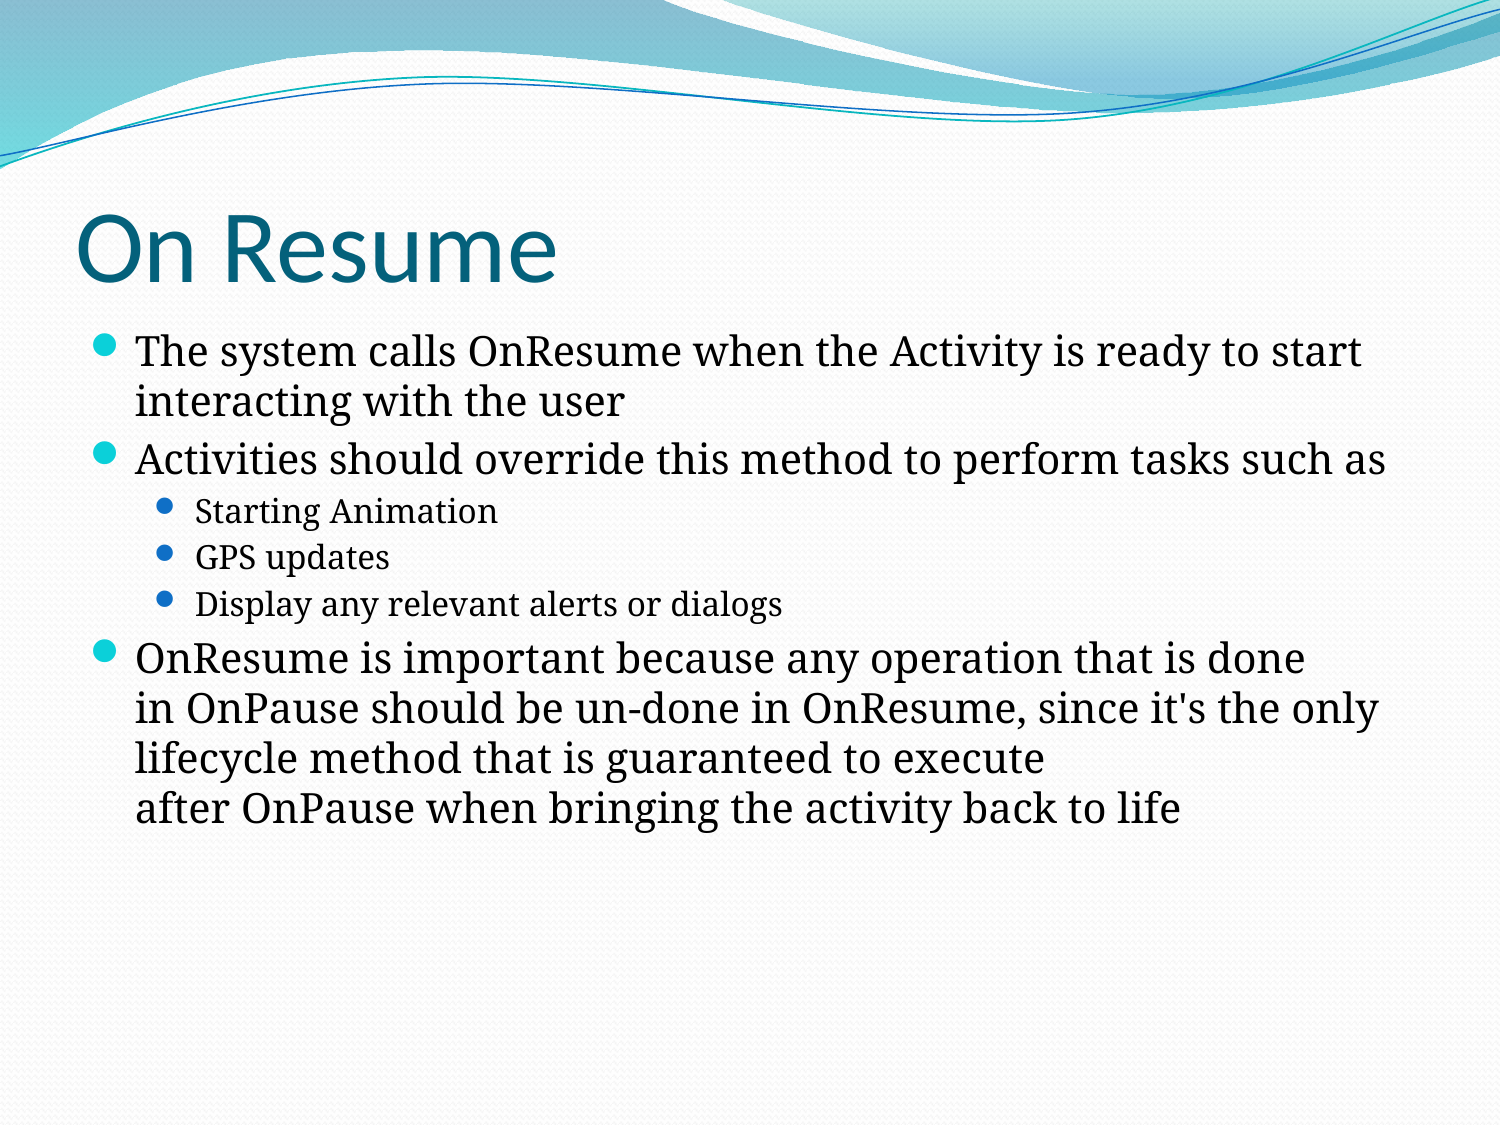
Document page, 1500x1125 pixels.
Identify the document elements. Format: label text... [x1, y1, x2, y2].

title On Resume [75, 115, 1425, 303]
list The system calls OnResume when the Activity is ready to start interacting with the user Activities should override this method to perform tasks such as Starting Animation GPS updates Display any relevant alerts or dialogs OnResume is important because any operation that is done in OnPause should be un-done in OnResume, since it's the only lifecycle method that is guaranteed to execute after OnPause when bringing the activity back to life [75, 317, 1425, 1038]
